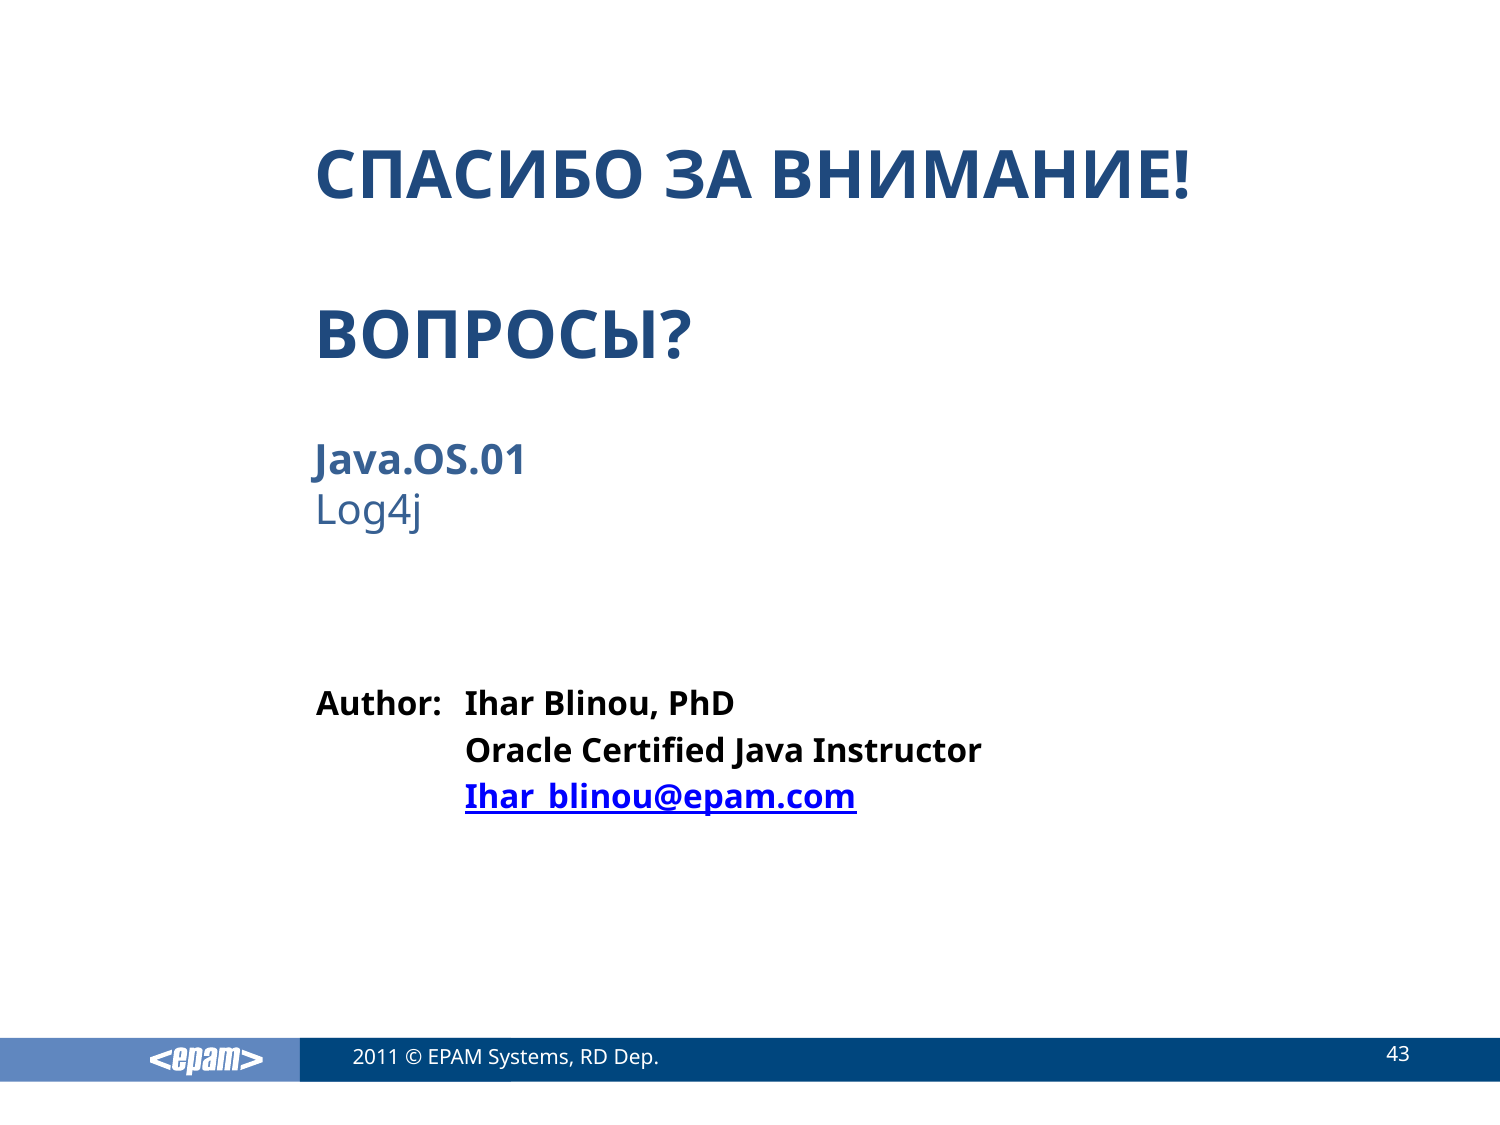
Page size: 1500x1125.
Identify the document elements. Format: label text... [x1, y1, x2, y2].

footer 2011 © EPAM Systems, RD Dep. [337, 1028, 738, 1088]
slide_number 43 [1262, 1025, 1425, 1085]
list Ihar Blinou, PhD Oracle Certified Java Instructor Ihar_blinou@epam.com [450, 675, 1425, 850]
subtitle Java.OS.01 Log4j [300, 425, 1425, 613]
